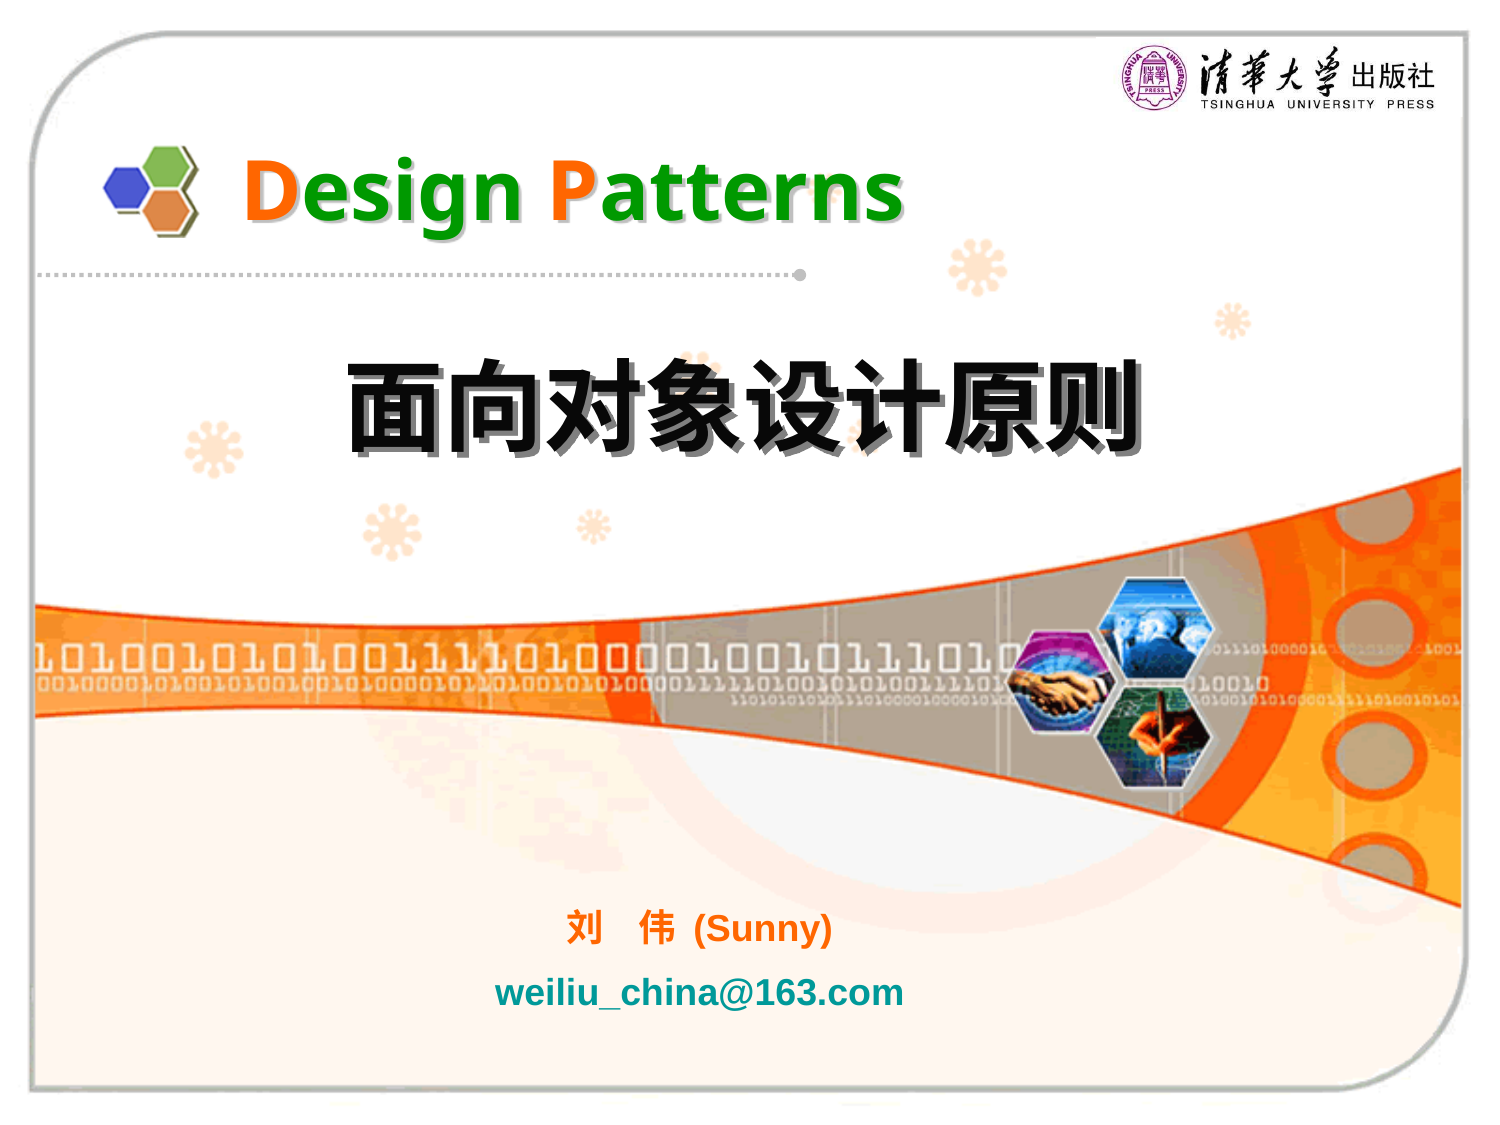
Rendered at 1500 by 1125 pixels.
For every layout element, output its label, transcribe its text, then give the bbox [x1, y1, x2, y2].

picture [0, 0, 1500, 1125]
title Design Patterns [225, 87, 963, 288]
text_box 刘 伟 (Sunny) weiliu_china@163.com [462, 897, 938, 1021]
subtitle 面向对象设计原则 [150, 312, 1338, 475]
